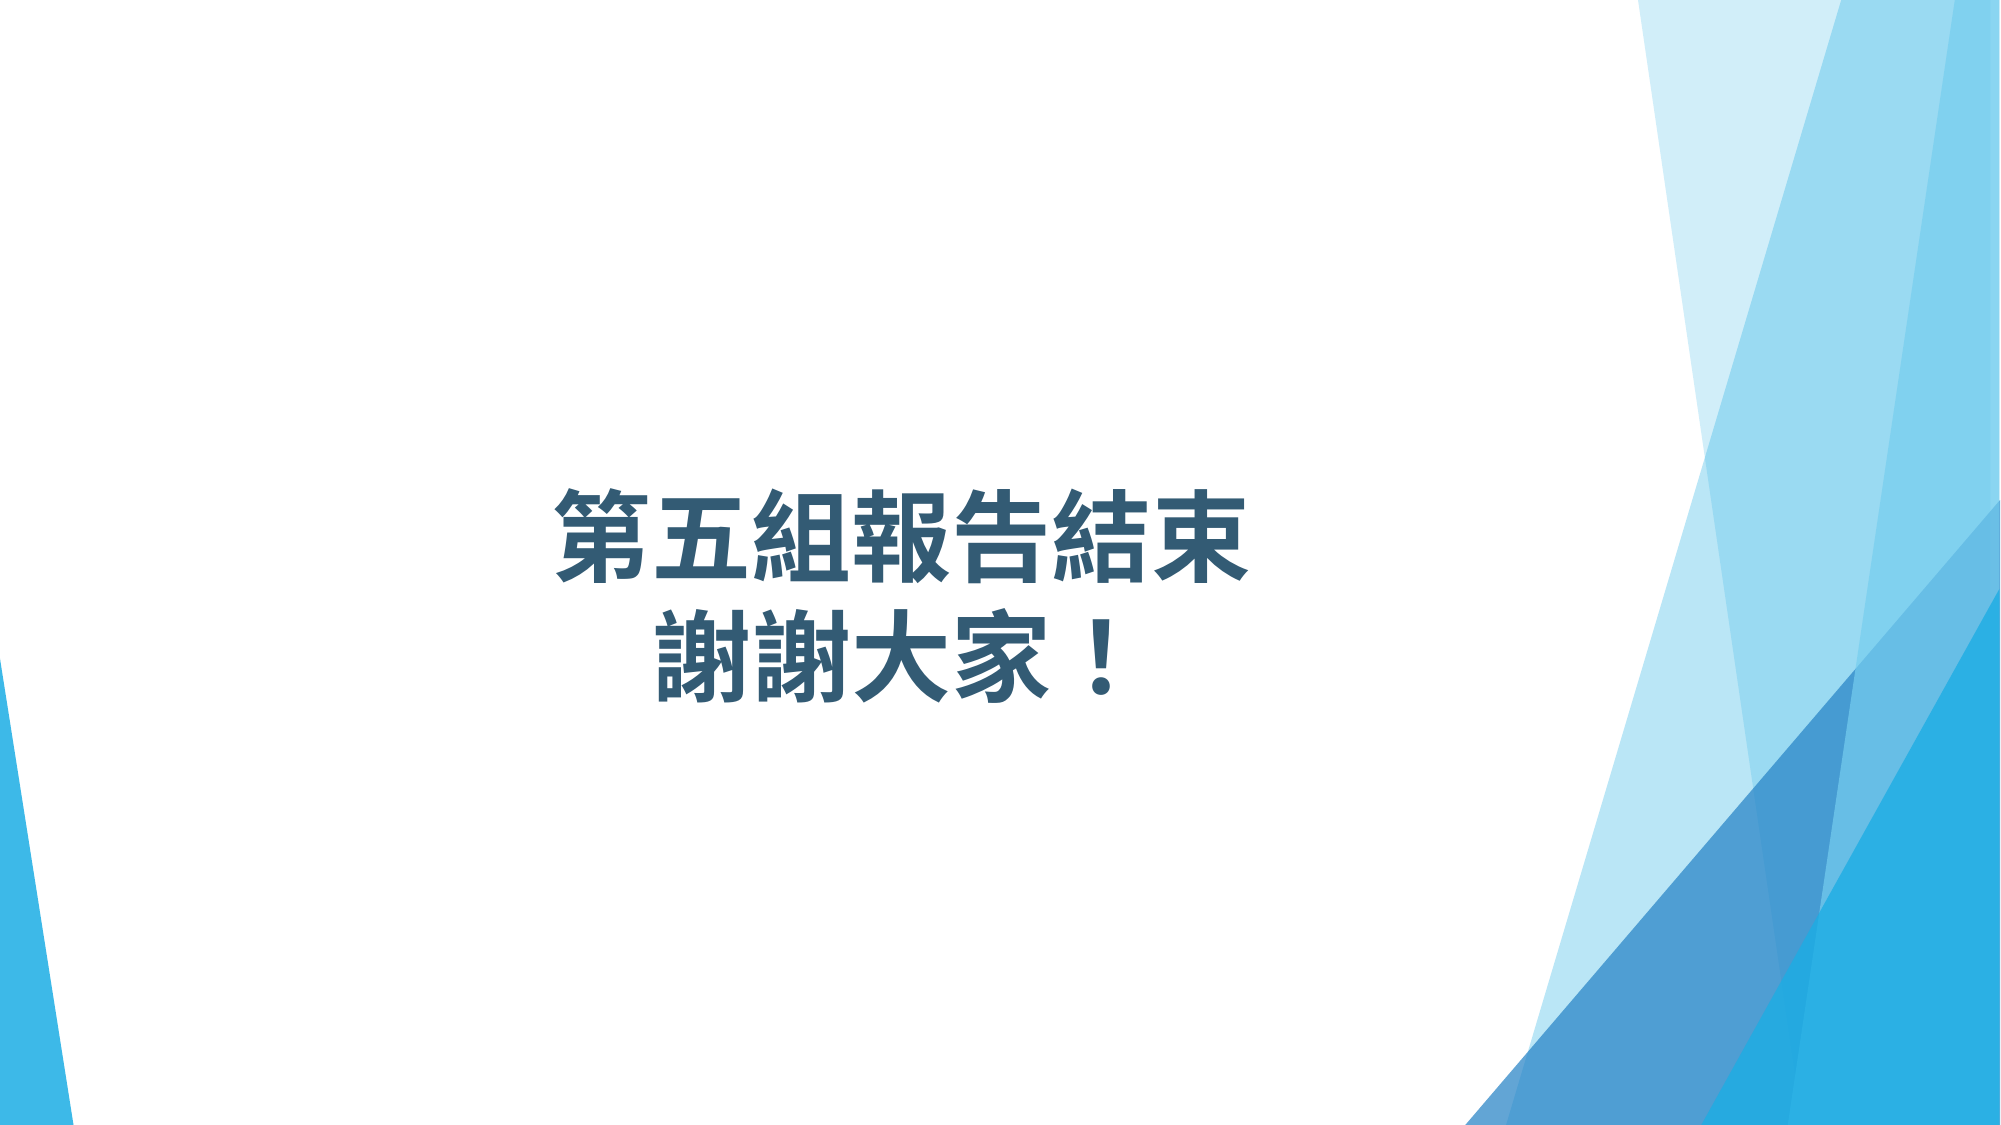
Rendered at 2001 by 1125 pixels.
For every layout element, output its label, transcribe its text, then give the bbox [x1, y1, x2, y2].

text_box 第五組報告結束 謝謝大家！ [380, 346, 1424, 722]
